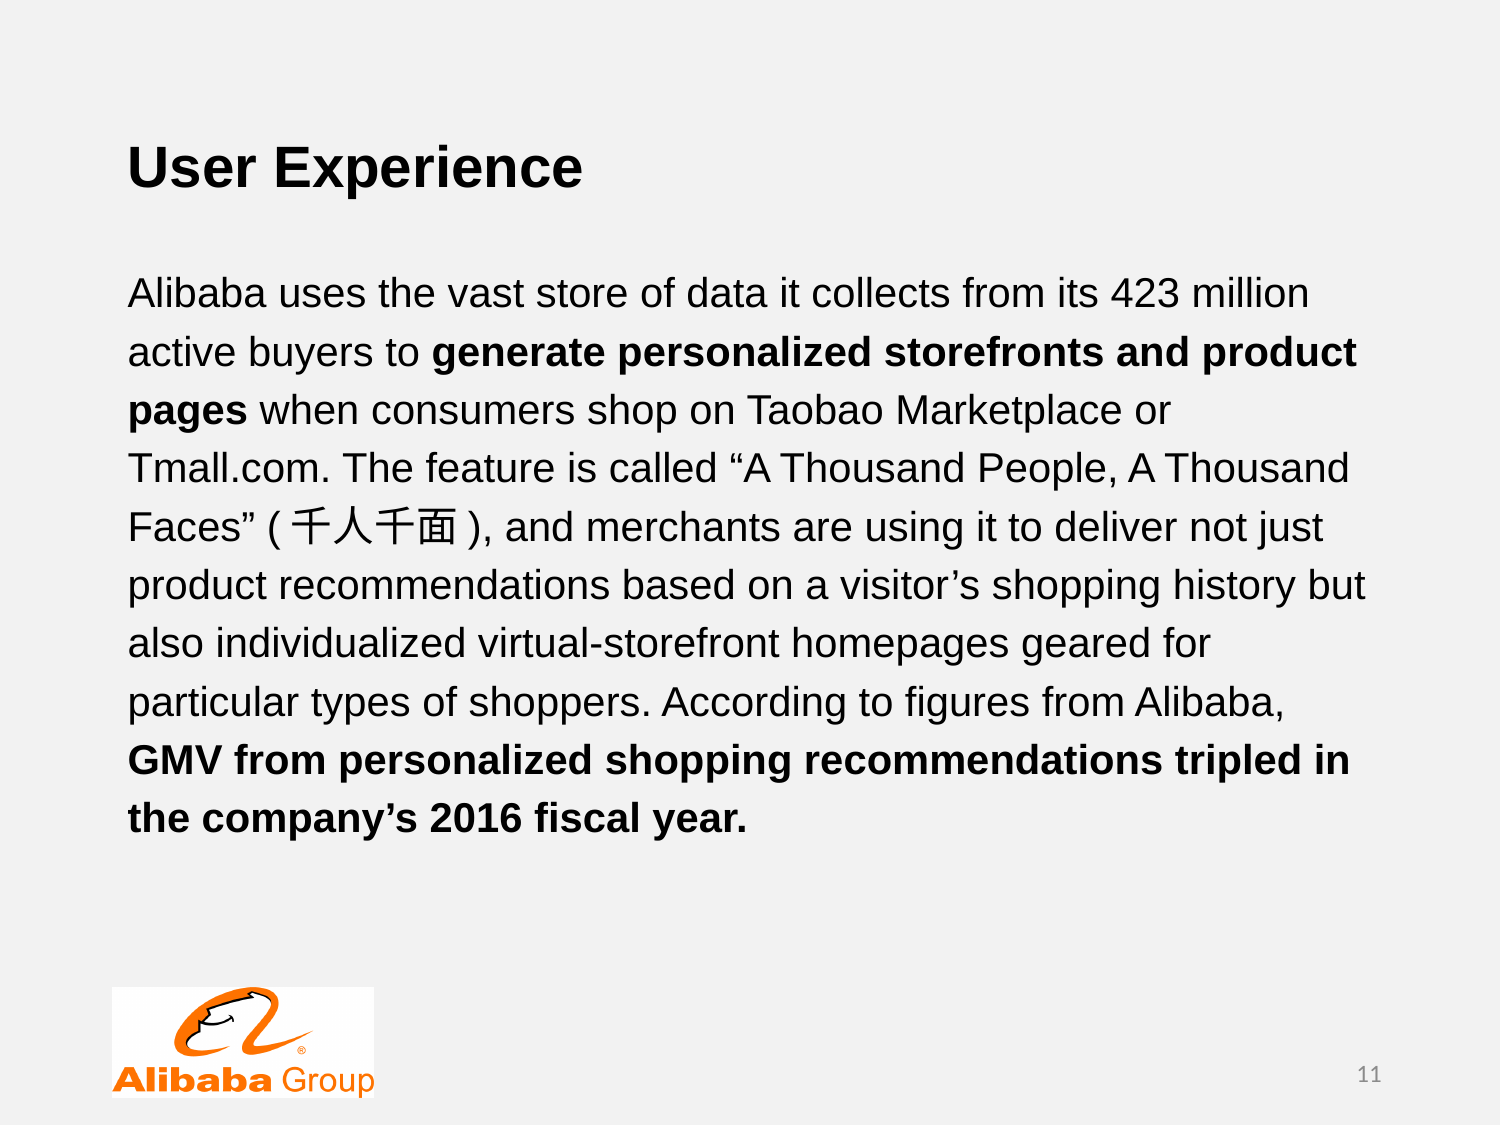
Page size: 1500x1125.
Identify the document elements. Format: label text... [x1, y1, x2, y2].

picture [112, 987, 374, 1098]
slide_number 11 [1059, 1042, 1397, 1103]
text_box User Experience Alibaba uses the vast store of data it collects from its 423 million active buyers to generate personalized storefronts and product pages when consumers shop on Taobao Marketplace or Tmall.com. The feature is called “A Thousand People, A Thousand Faces” (千人千面), and merchants are using it to deliver not just product recommendations based on a visitor’s shopping history but also individualized virtual-storefront homepages geared for particular types of shoppers. According to figures from Alibaba, GMV from personalized shopping recommendations tripled in the company’s 2016 fiscal year. [112, 133, 1388, 886]
